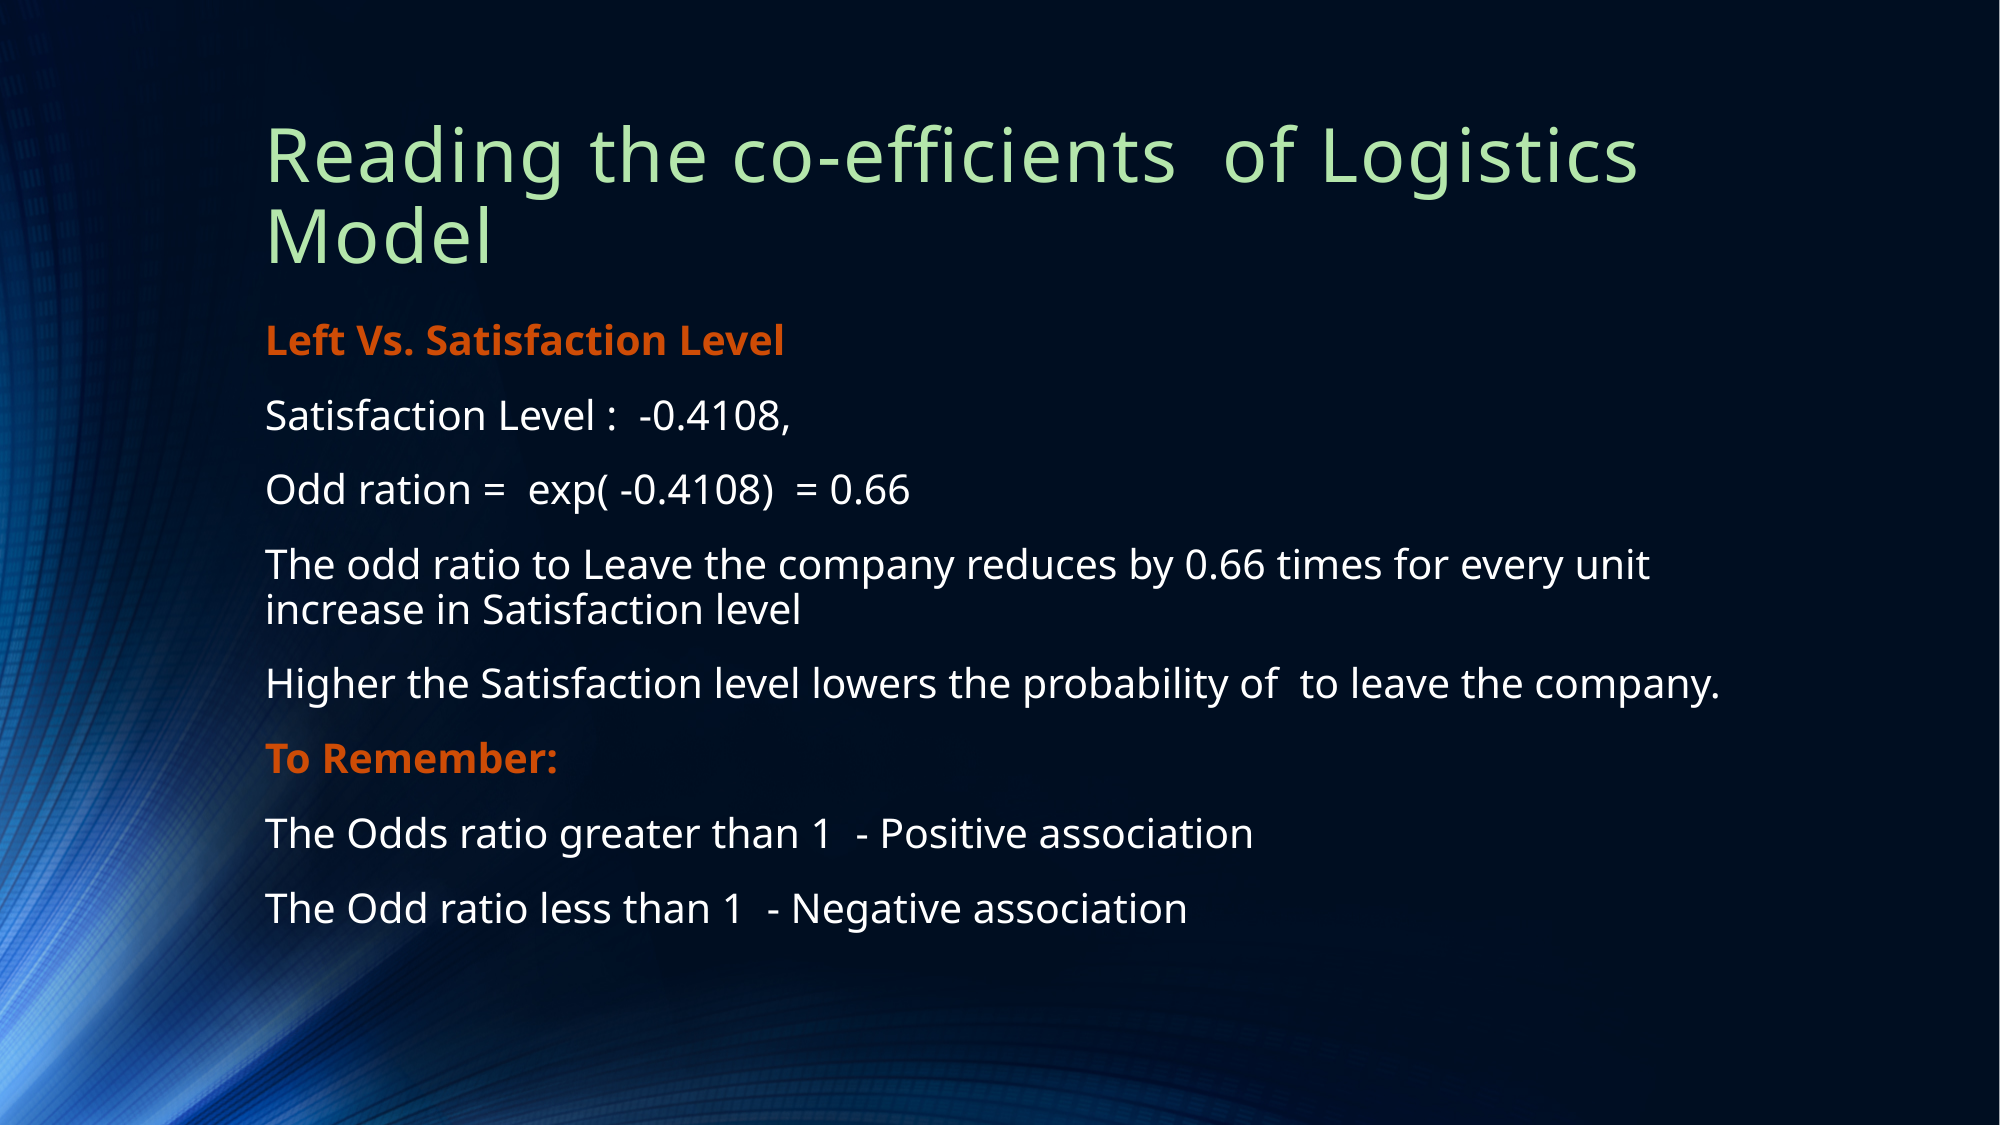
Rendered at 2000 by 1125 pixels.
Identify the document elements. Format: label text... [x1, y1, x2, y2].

picture [0, 0, 2000, 1125]
title Reading the co-efficients of Logistics Model [249, 62, 1750, 288]
list Left Vs. Satisfaction Level Satisfaction Level : -0.4108, Odd ration = exp( -0.4108) = 0.66 The odd ratio to Leave the company reduces by 0.66 times for every unit increase in Satisfaction level Higher the Satisfaction level lowers the probability of to leave the company. To Remember: The Odds ratio greater than 1 - Positive association The Odd ratio less than 1 - Negative association [249, 312, 1749, 988]
